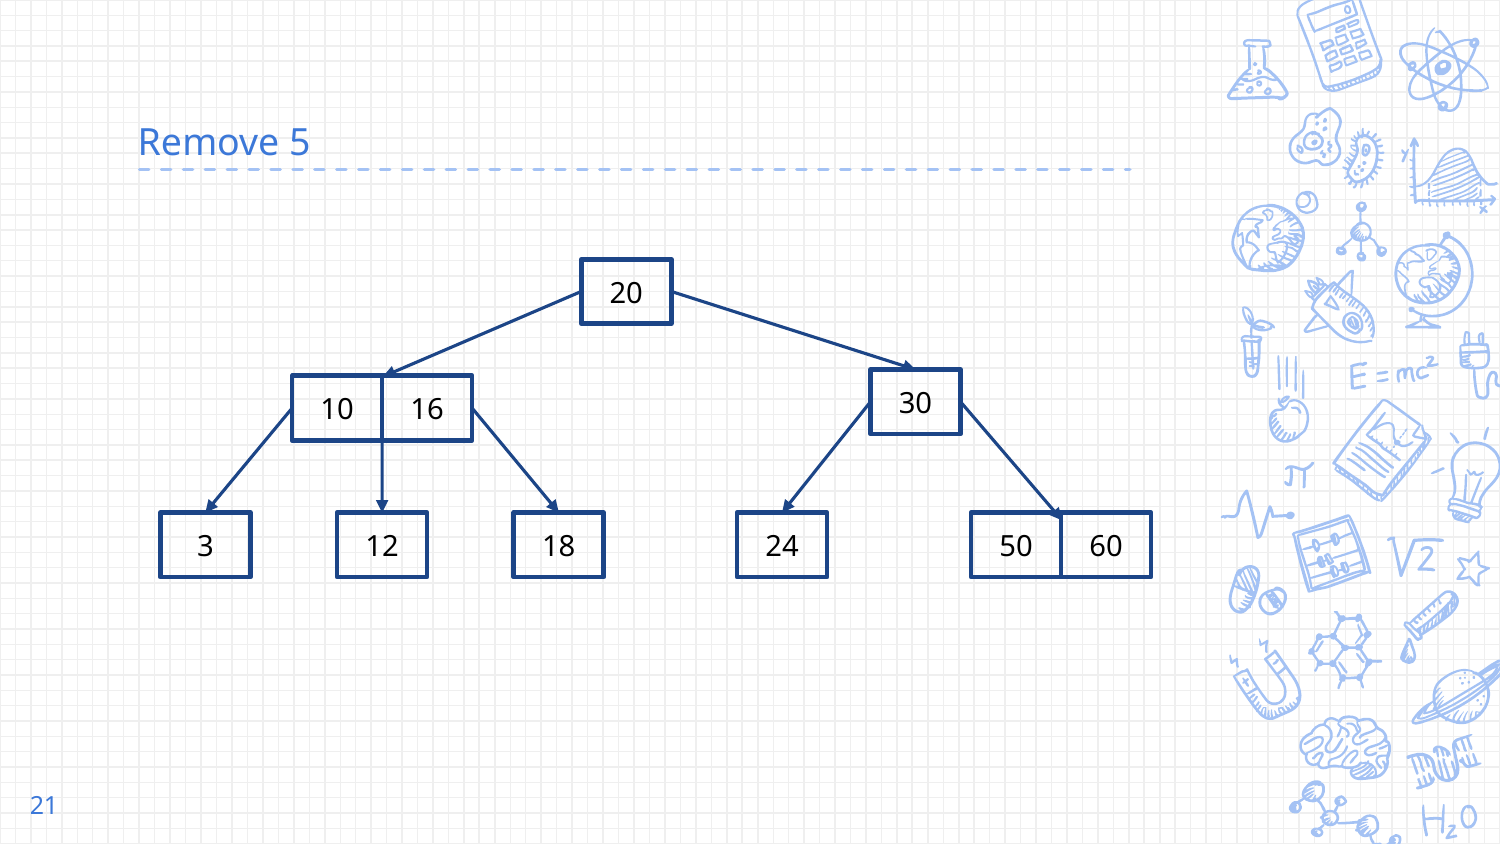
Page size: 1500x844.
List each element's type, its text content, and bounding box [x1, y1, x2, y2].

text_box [960, 401, 1063, 521]
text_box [205, 407, 293, 513]
text_box 10 [292, 375, 382, 441]
text_box 20 [581, 259, 672, 324]
text_box 50 [971, 529, 1061, 578]
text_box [671, 291, 916, 370]
text_box 60 [1061, 512, 1151, 578]
text_box 12 [337, 512, 428, 578]
slide_number ‹#› [14, 774, 105, 840]
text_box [781, 401, 871, 513]
text_box 24 [737, 512, 828, 578]
text_box 3 [160, 512, 251, 578]
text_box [382, 291, 582, 377]
text_box 16 [382, 384, 473, 441]
title Remove 5 [122, 36, 1130, 178]
text_box 18 [513, 512, 604, 578]
text_box 30 [870, 369, 961, 435]
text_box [471, 407, 559, 513]
